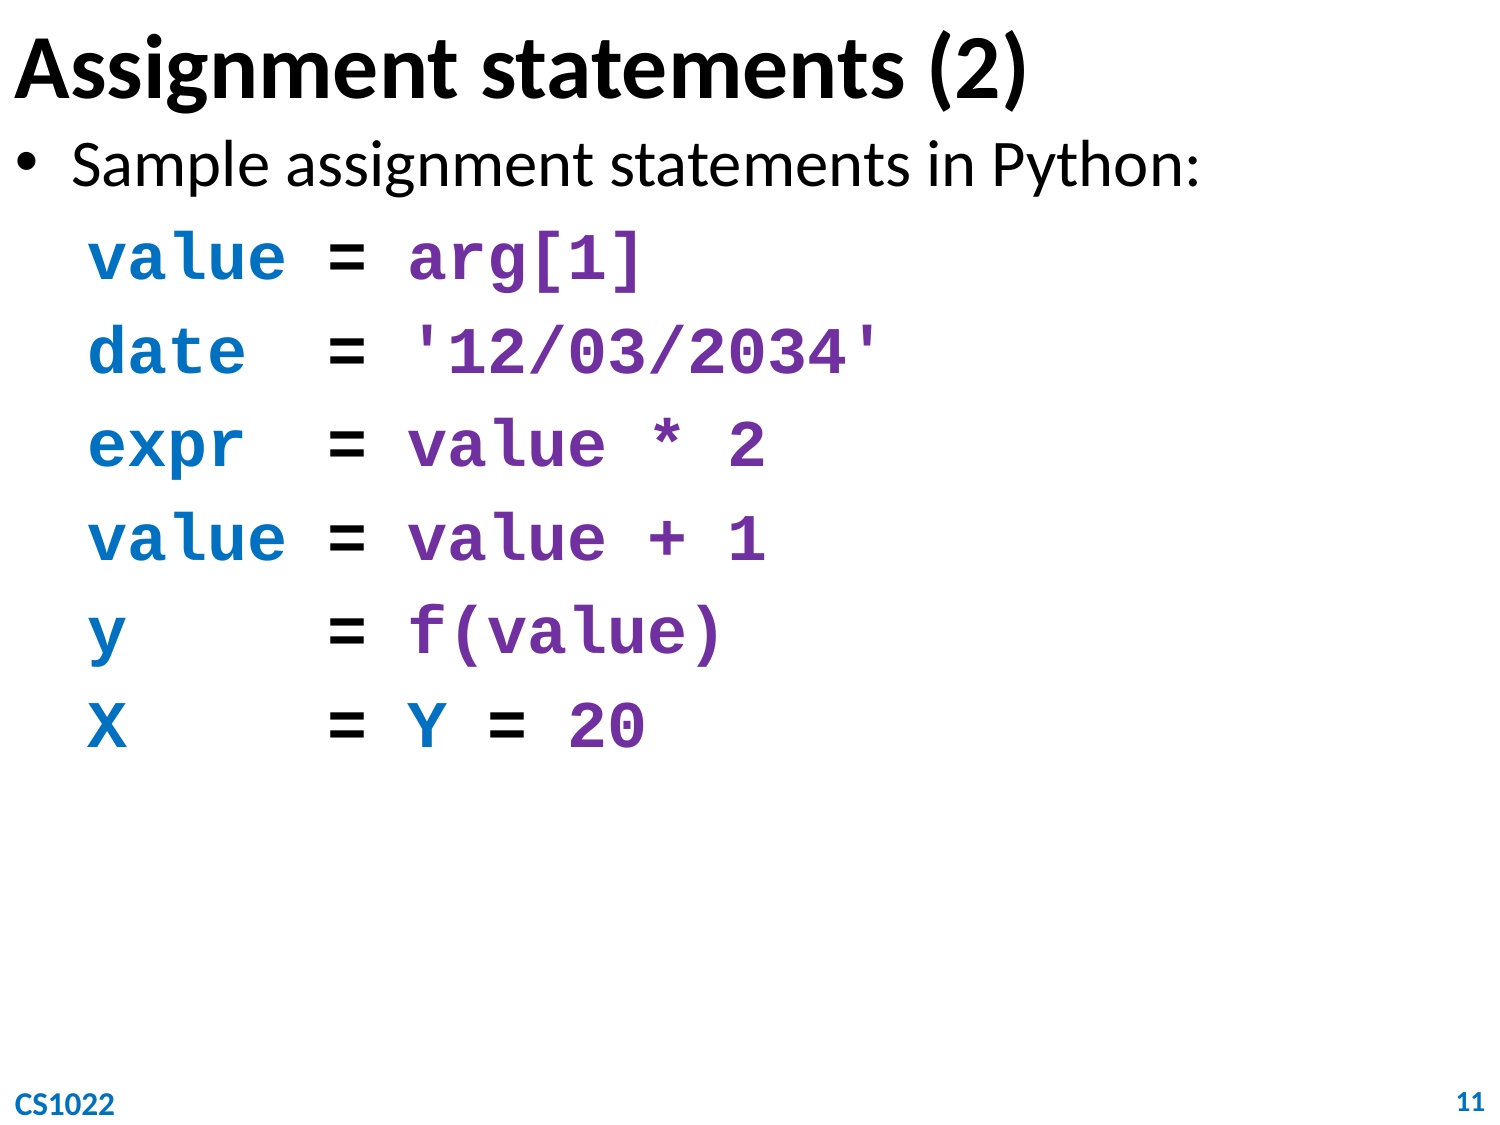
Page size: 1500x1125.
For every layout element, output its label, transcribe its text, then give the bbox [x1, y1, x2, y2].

title Assignment statements (2) [0, 0, 1500, 113]
footer CS1022 [0, 1074, 138, 1125]
slide_number 11 [1437, 1074, 1500, 1125]
list Sample assignment statements in Python: value = arg[1] date = '12/03/2034' expr = value * 2 value = value + 1 y = f(value) X = Y = 20 [0, 113, 1500, 1075]
